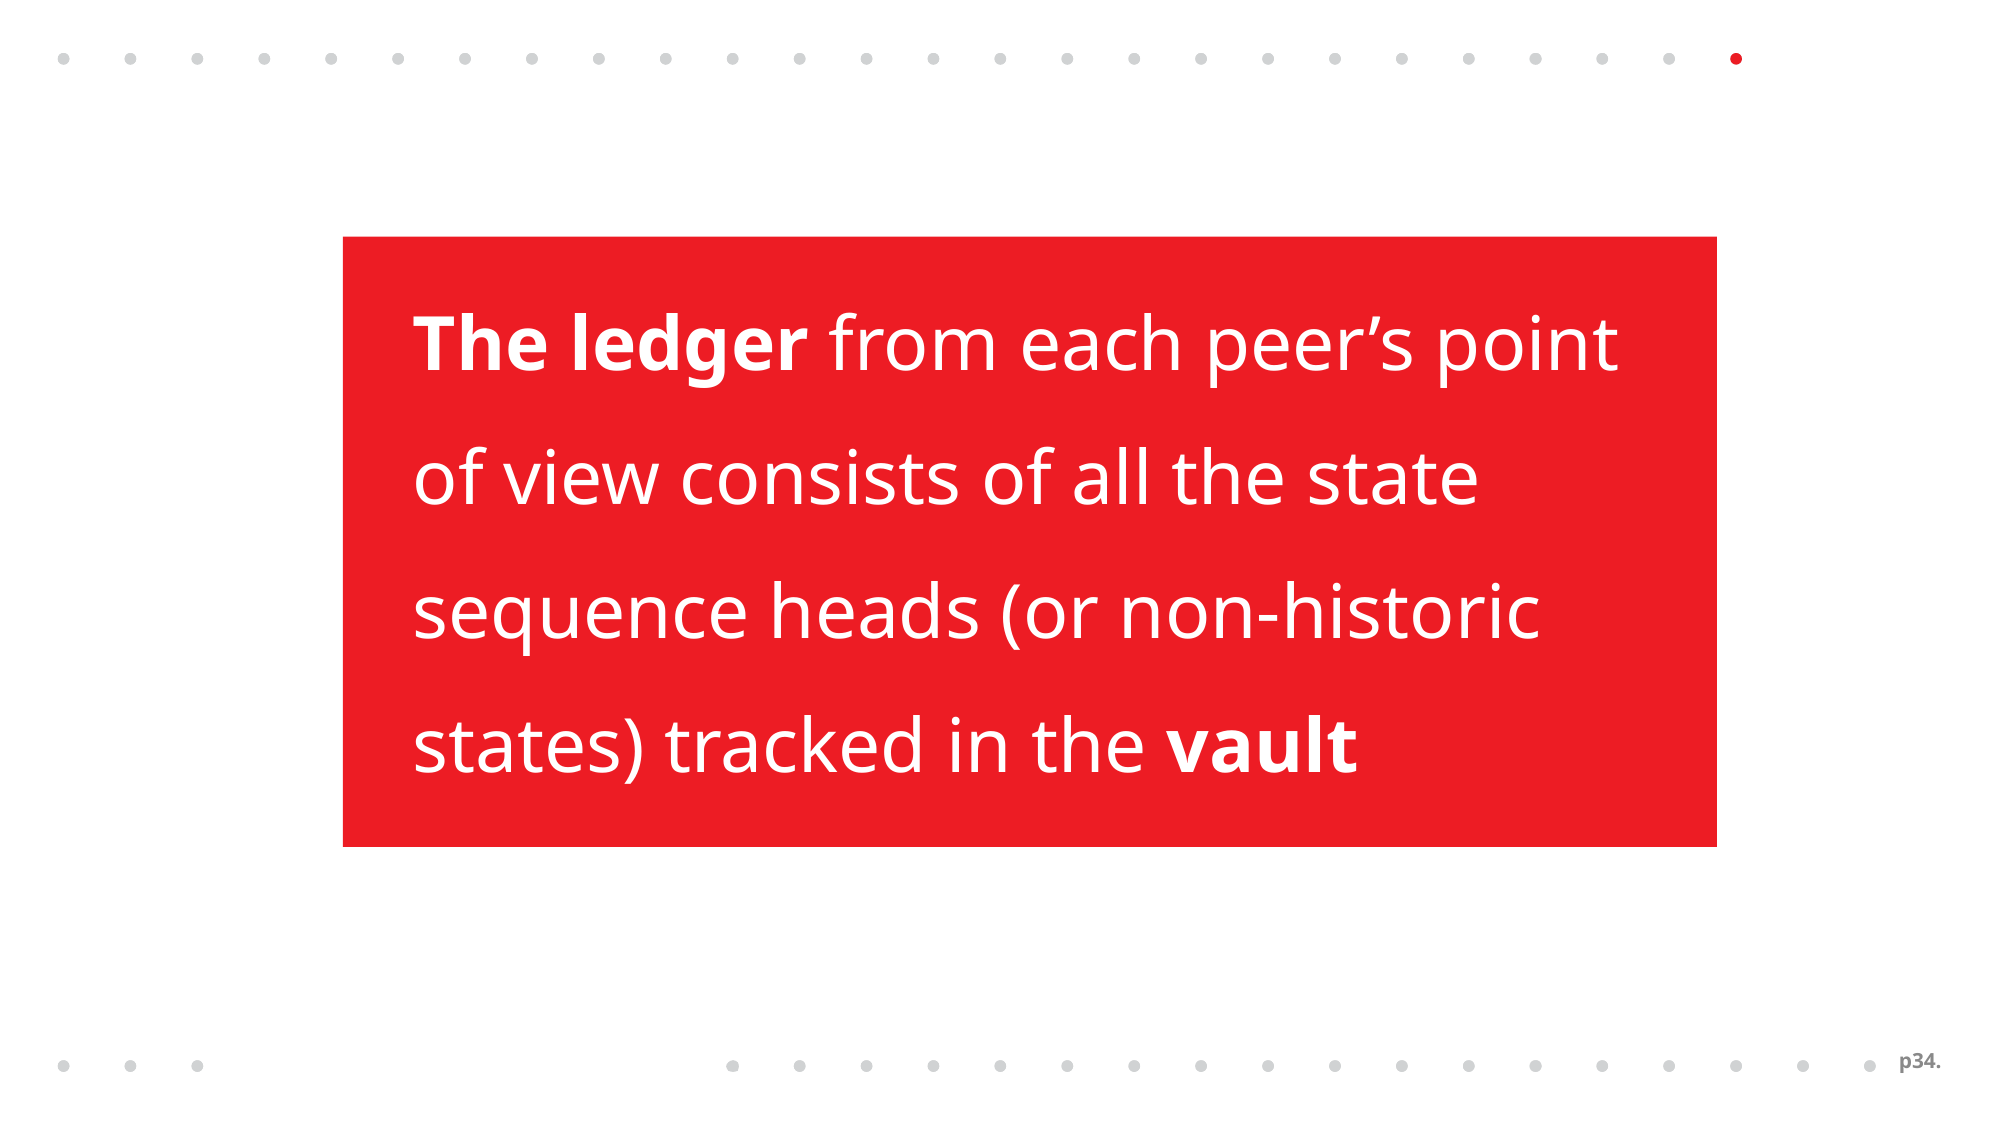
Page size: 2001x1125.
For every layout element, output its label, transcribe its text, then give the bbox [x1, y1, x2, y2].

text_box [1061, 1060, 1074, 1072]
text_box [860, 53, 873, 65]
text_box [1797, 1060, 1809, 1072]
text_box [994, 1060, 1007, 1072]
text_box [57, 1060, 70, 1072]
text_box [1663, 53, 1675, 65]
text_box [994, 53, 1007, 65]
text_box [793, 53, 806, 65]
text_box [124, 1060, 137, 1072]
text_box [1128, 53, 1141, 65]
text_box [1529, 1060, 1542, 1073]
text_box [526, 53, 538, 65]
text_box [1864, 1060, 1876, 1072]
text_box [1128, 1060, 1141, 1072]
text_box [1396, 1060, 1408, 1072]
text_box [1195, 53, 1207, 65]
text_box [325, 53, 338, 65]
picture [726, 1060, 739, 1073]
text_box [1596, 1060, 1609, 1072]
text_box [124, 53, 137, 65]
text_box [726, 53, 739, 65]
text_box [1730, 1060, 1742, 1072]
text_box [660, 53, 672, 65]
text_box [1061, 53, 1074, 65]
text_box [927, 53, 940, 65]
text_box [1463, 1060, 1475, 1072]
text_box [793, 1060, 806, 1072]
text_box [1529, 52, 1542, 65]
text_box [1262, 53, 1274, 65]
text_box [1262, 1060, 1274, 1072]
text_box [191, 1060, 204, 1072]
text_box [392, 53, 404, 65]
text_box [927, 1060, 940, 1072]
text_box [191, 53, 204, 65]
text_box [1596, 53, 1609, 65]
text_box [1730, 53, 1742, 65]
text_box [1663, 1060, 1675, 1072]
title The ledger from each peer’s point of view consists of all the state sequence heads (or non-historic states) tracked in the vault [329, 248, 1671, 788]
text_box [342, 236, 1717, 847]
text_box [258, 53, 271, 65]
text_box [593, 53, 605, 65]
text_box [1195, 1060, 1207, 1072]
text_box [1396, 53, 1408, 65]
text_box [459, 53, 471, 65]
text_box [57, 53, 70, 65]
text_box [860, 1060, 873, 1072]
text_box [1329, 53, 1341, 65]
text_box [1329, 1060, 1341, 1072]
slide_number p34. [1896, 1045, 1945, 1125]
text_box [1463, 53, 1475, 65]
